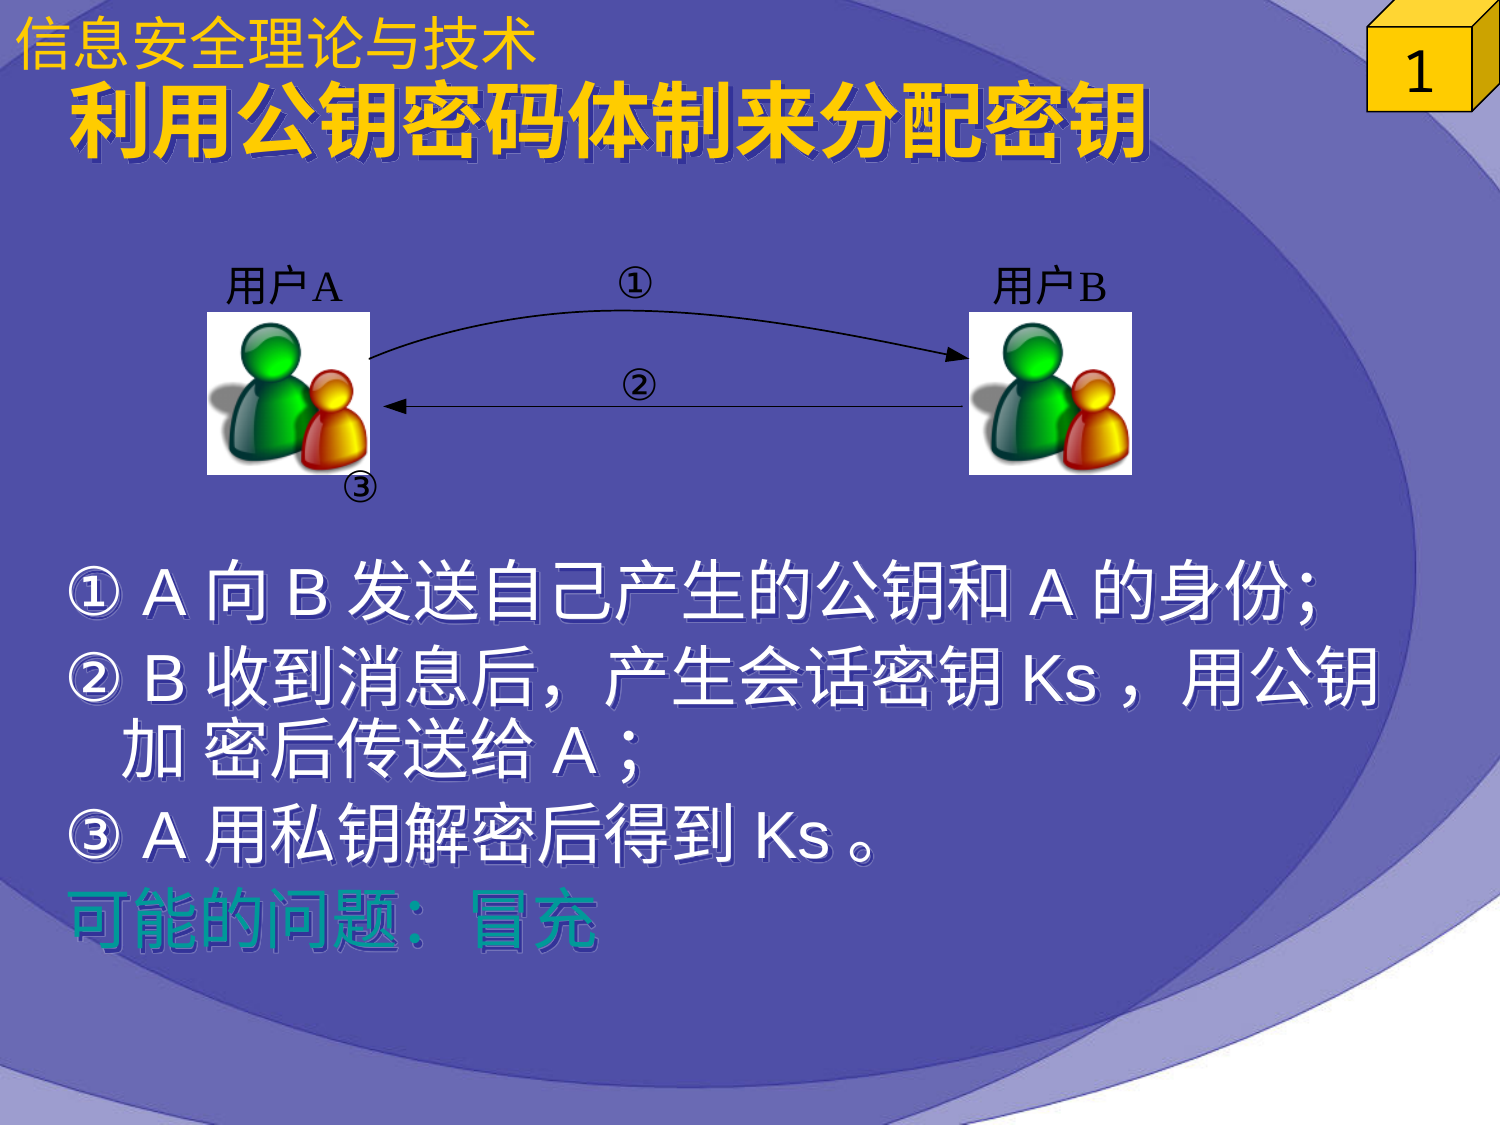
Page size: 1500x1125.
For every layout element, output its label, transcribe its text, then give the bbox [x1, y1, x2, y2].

list ① A向B发送自己产生的公钥和A的身份； ② B收到消息后，产生会话密钥Ks，用公钥加 密后传送给A； ③ A用私钥解密后得到Ks。 可能的问题：冒充 [49, 550, 1451, 1001]
title 利用公钥密码体制来分配密钥 [52, 20, 1455, 209]
picture [39, 54, 52, 64]
picture [0, 0, 1500, 485]
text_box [194, 231, 1141, 520]
picture [0, 486, 1500, 1125]
